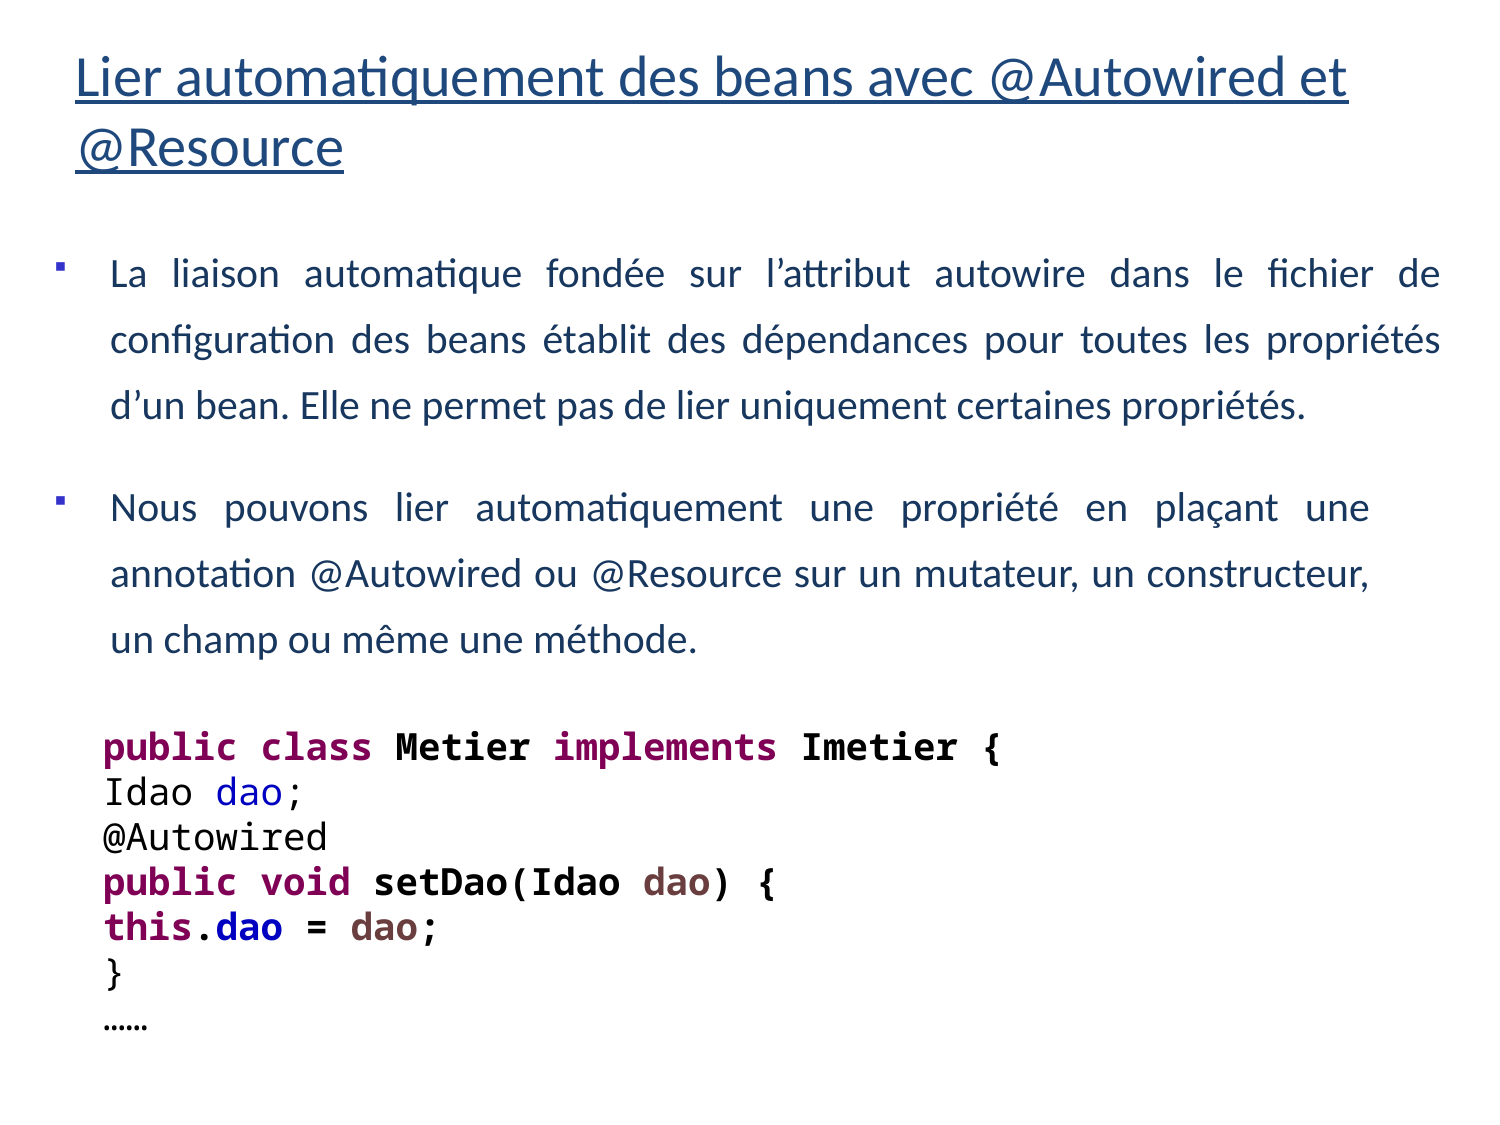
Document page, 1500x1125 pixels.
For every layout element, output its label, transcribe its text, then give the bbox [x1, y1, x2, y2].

text_box Nous pouvons lier automatiquement une propriété en plaçant une annotation @Autowired ou @Resource sur un mutateur, un constructeur, un champ ou même une méthode. [38, 456, 1386, 681]
text_box public class Metier implements Imetier { Idao dao; @Autowired public void setDao(Idao dao) { this.dao = dao; } …… [88, 715, 1388, 1091]
text_box La liaison automatique fondée sur l’attribut autowire dans le fichier de configuration des beans établit des dépendances pour toutes les propriétés d’un bean. Elle ne permet pas de lier uniquement certaines propriétés. [38, 222, 1457, 471]
text_box Lier automatiquement des beans avec @Autowired et @Resource [60, 30, 1364, 186]
